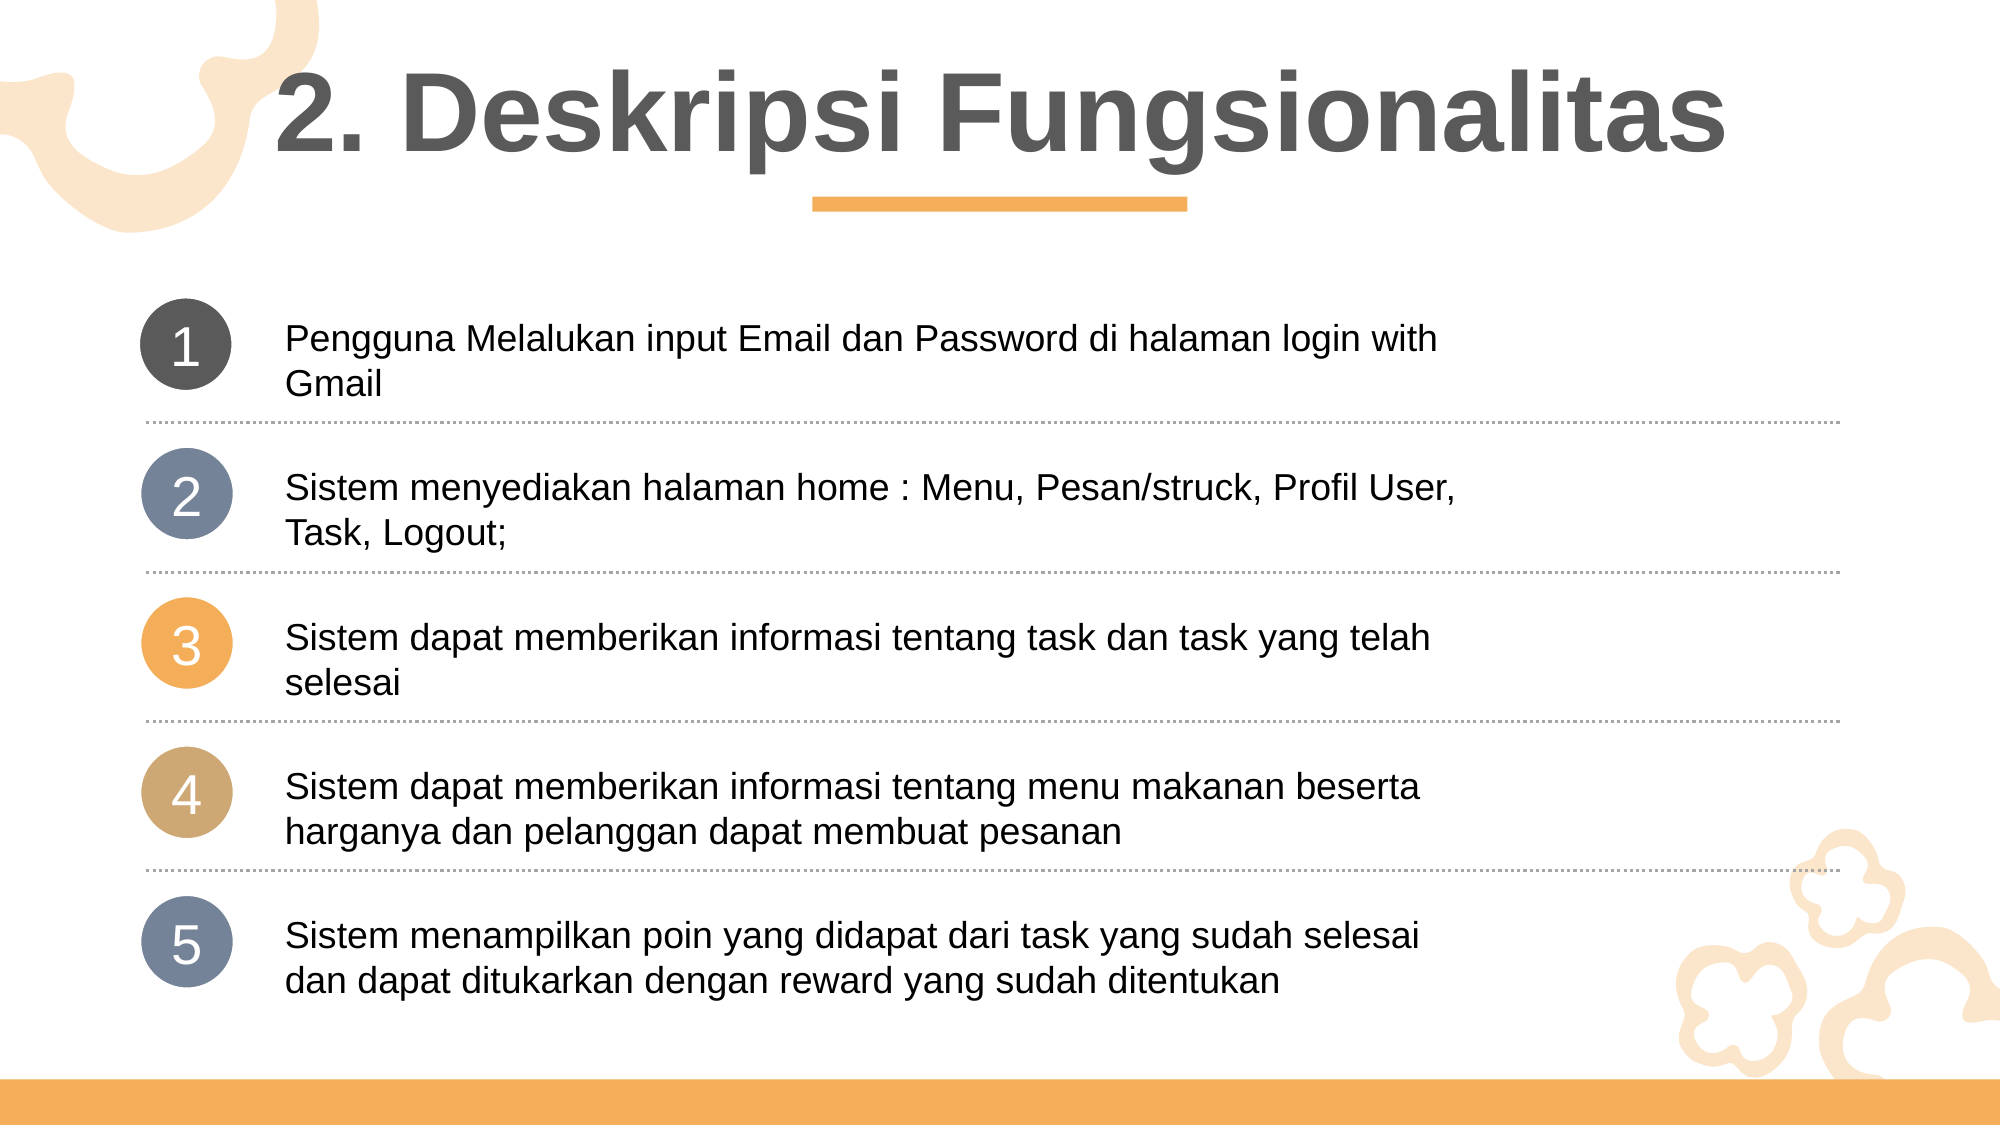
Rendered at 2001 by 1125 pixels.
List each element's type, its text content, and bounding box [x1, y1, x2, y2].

text_box 4 [138, 744, 236, 841]
list 2. Deskripsi Fungsionalitas [53, 55, 1952, 175]
text_box Sistem dapat memberikan informasi tentang menu makanan beserta harganya dan pelanggan dapat membuat pesanan [269, 755, 1501, 860]
text_box 5 [138, 893, 236, 990]
text_box Sistem menyediakan halaman home : Menu, Pesan/struck, Profil User, Task, Logout; [269, 455, 1501, 591]
text_box Sistem menampilkan poin yang didapat dari task yang sudah selesai dan dapat ditukarkan dengan reward yang sudah ditentukan [269, 903, 1501, 1009]
text_box 2 [138, 445, 236, 542]
text_box Sistem dapat memberikan informasi tentang task dan task yang telah selesai [269, 605, 1501, 755]
text_box Pengguna Melalukan input Email dan Password di halaman login with Gmail [269, 306, 1501, 412]
text_box 1 [137, 296, 234, 393]
text_box 3 [138, 594, 236, 692]
